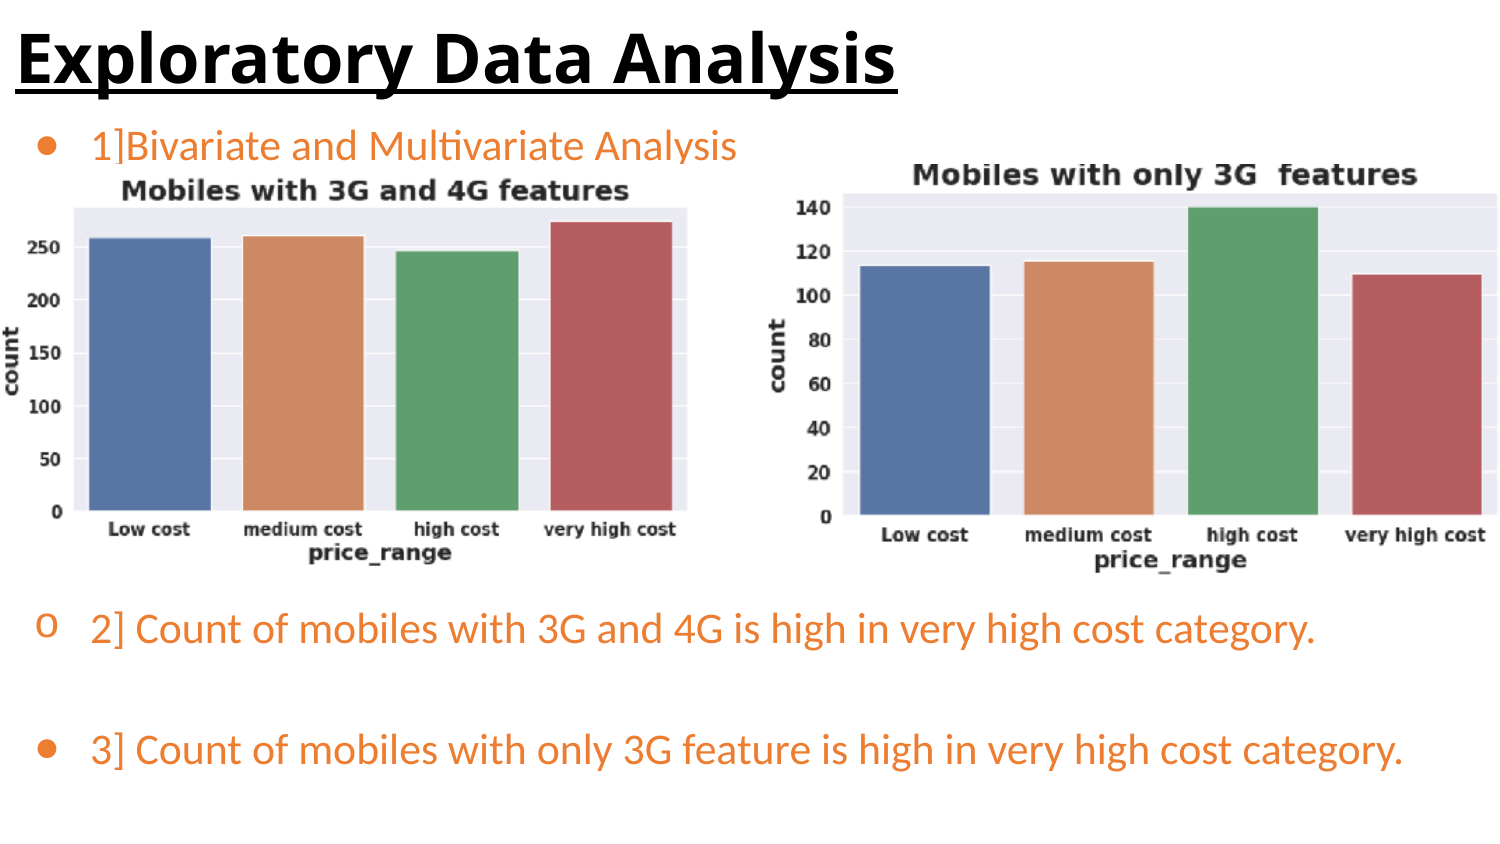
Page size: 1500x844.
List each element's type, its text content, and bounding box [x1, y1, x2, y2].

title Exploratory Data Analysis [0, 0, 1449, 94]
list 1]Bivariate and Multivariate Analysis 2] Count of mobiles with 3G and 4G is high in very high cost category. 3] Count of mobiles with only 3G feature is high in very high cost category. [0, 94, 1500, 164]
list 1]Bivariate and Multivariate Analysis 2] Count of mobiles with 3G and 4G is high in very high cost category. 3] Count of mobiles with only 3G feature is high in very high cost category. [0, 584, 1500, 844]
picture [0, 164, 1500, 584]
